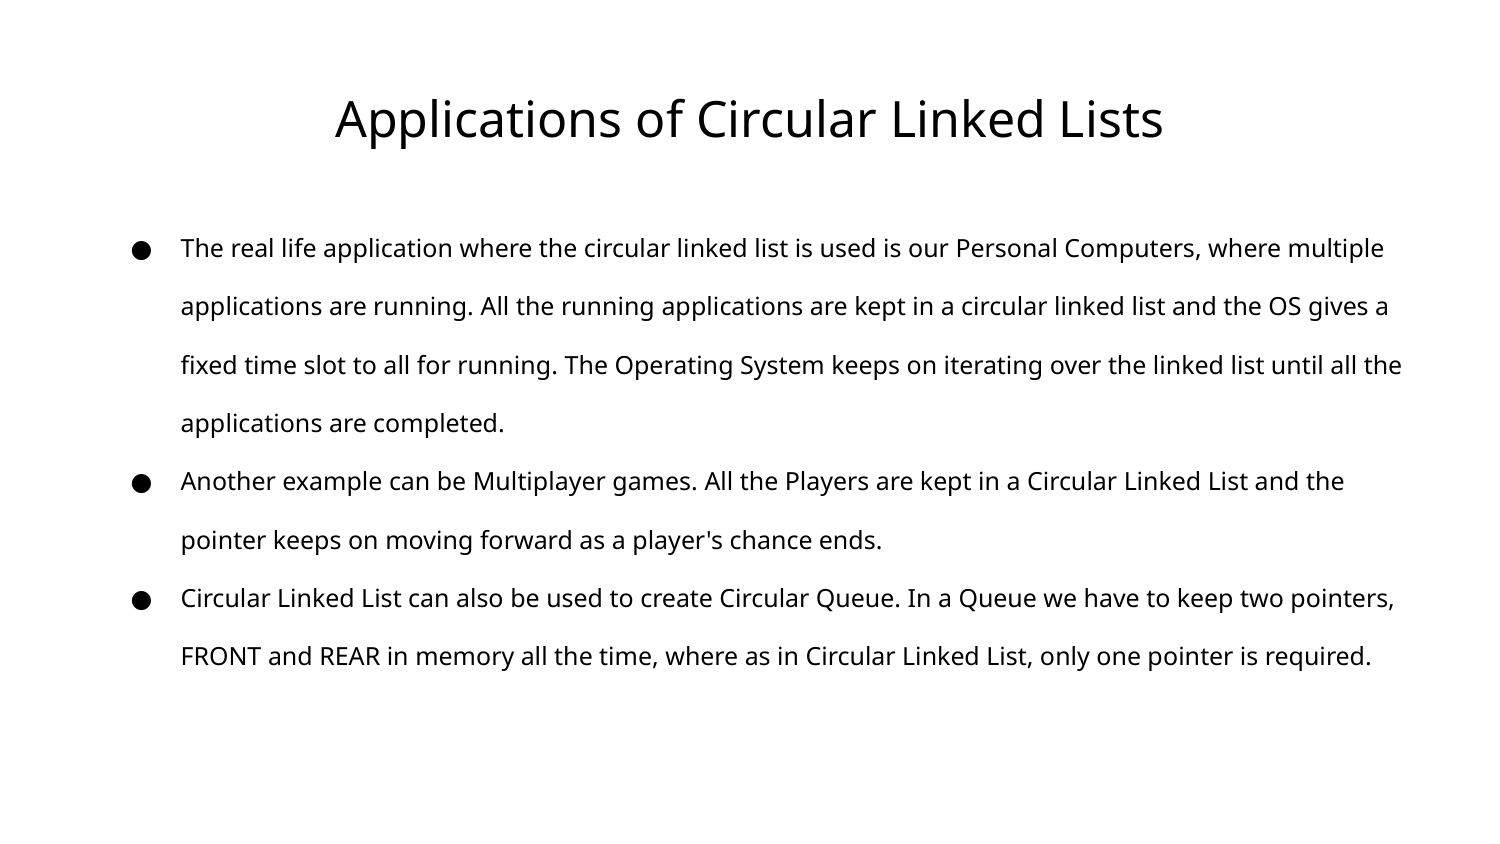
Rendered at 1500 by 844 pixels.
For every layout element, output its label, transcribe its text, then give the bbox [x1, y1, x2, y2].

title Applications of Circular Linked Lists [51, 72, 1449, 167]
list The real life application where the circular linked list is used is our Personal Computers, where multiple applications are running. All the running applications are kept in a circular linked list and the OS gives a fixed time slot to all for running. The Operating System keeps on iterating over the linked list until all the applications are completed. Another example can be Multiplayer games. All the Players are kept in a Circular Linked List and the pointer keeps on moving forward as a player's chance ends. Circular Linked List can also be used to create Circular Queue. In a Queue we have to keep two pointers, FRONT and REAR in memory all the time, where as in Circular Linked List, only one pointer is required. [51, 189, 1449, 750]
